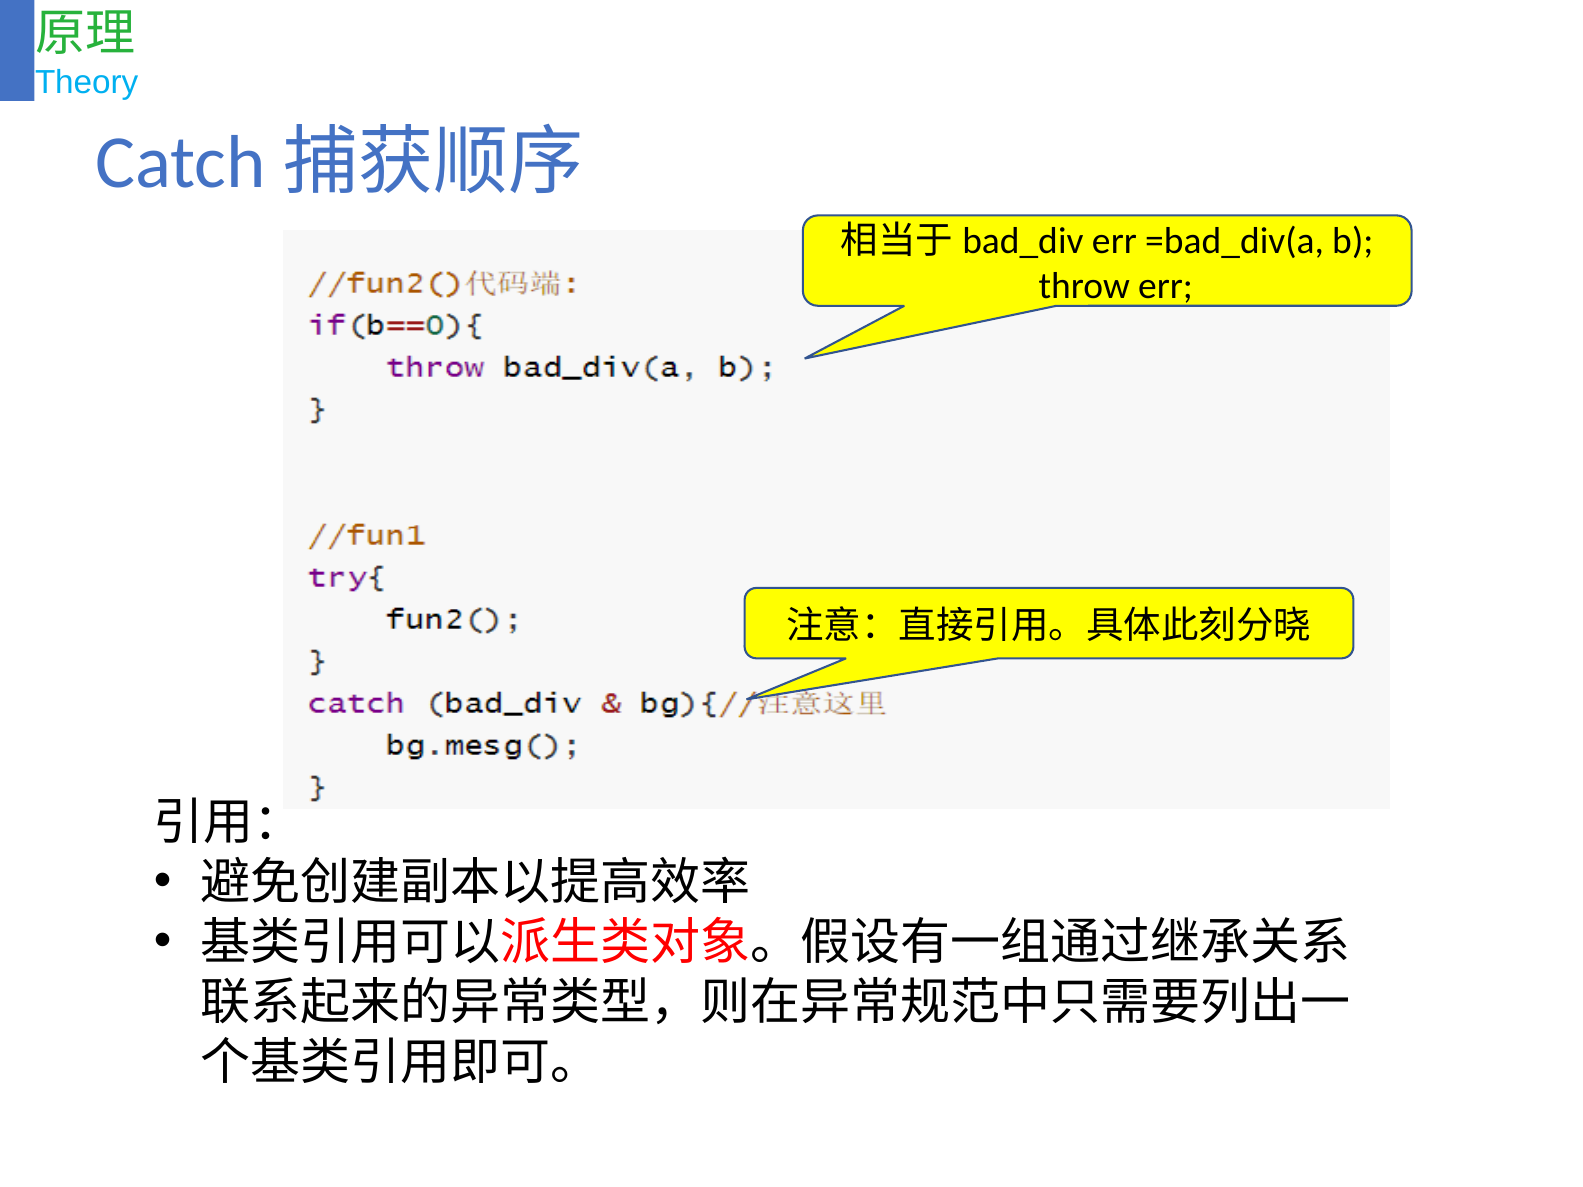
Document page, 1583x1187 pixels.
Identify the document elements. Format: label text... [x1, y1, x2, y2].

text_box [0, 0, 139, 101]
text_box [283, 215, 1412, 809]
text_box 引用： 避免创建副本以提高效率 基类引用可以派生类对象。假设有一组通过继承关系联系起来的异常类型，则在异常规范中只需要列出一个基类引用即可。 [138, 782, 1382, 1097]
text_box Catch捕获顺序 [80, 105, 599, 211]
